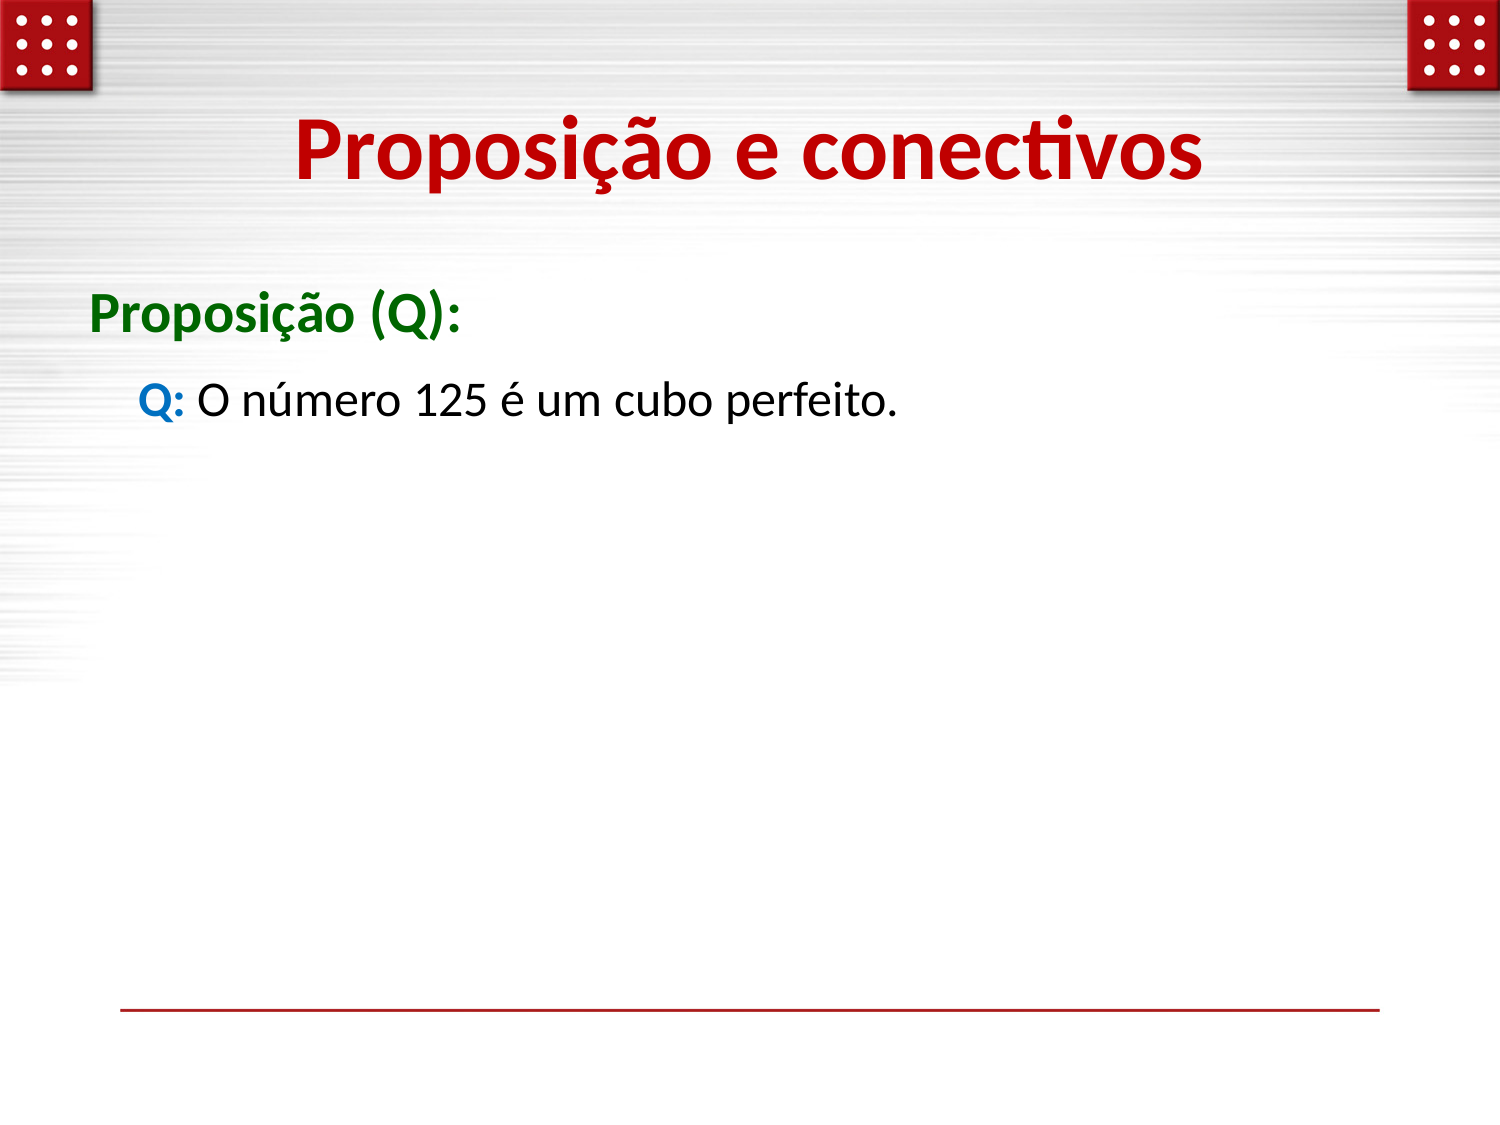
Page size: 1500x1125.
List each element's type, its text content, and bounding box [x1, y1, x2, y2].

text_box Q: O número 125 é um cubo perfeito. [123, 358, 1353, 445]
title Proposição e conectivos [75, 80, 1425, 233]
picture [0, 0, 1500, 1125]
text_box Proposição (Q): [75, 267, 1471, 358]
